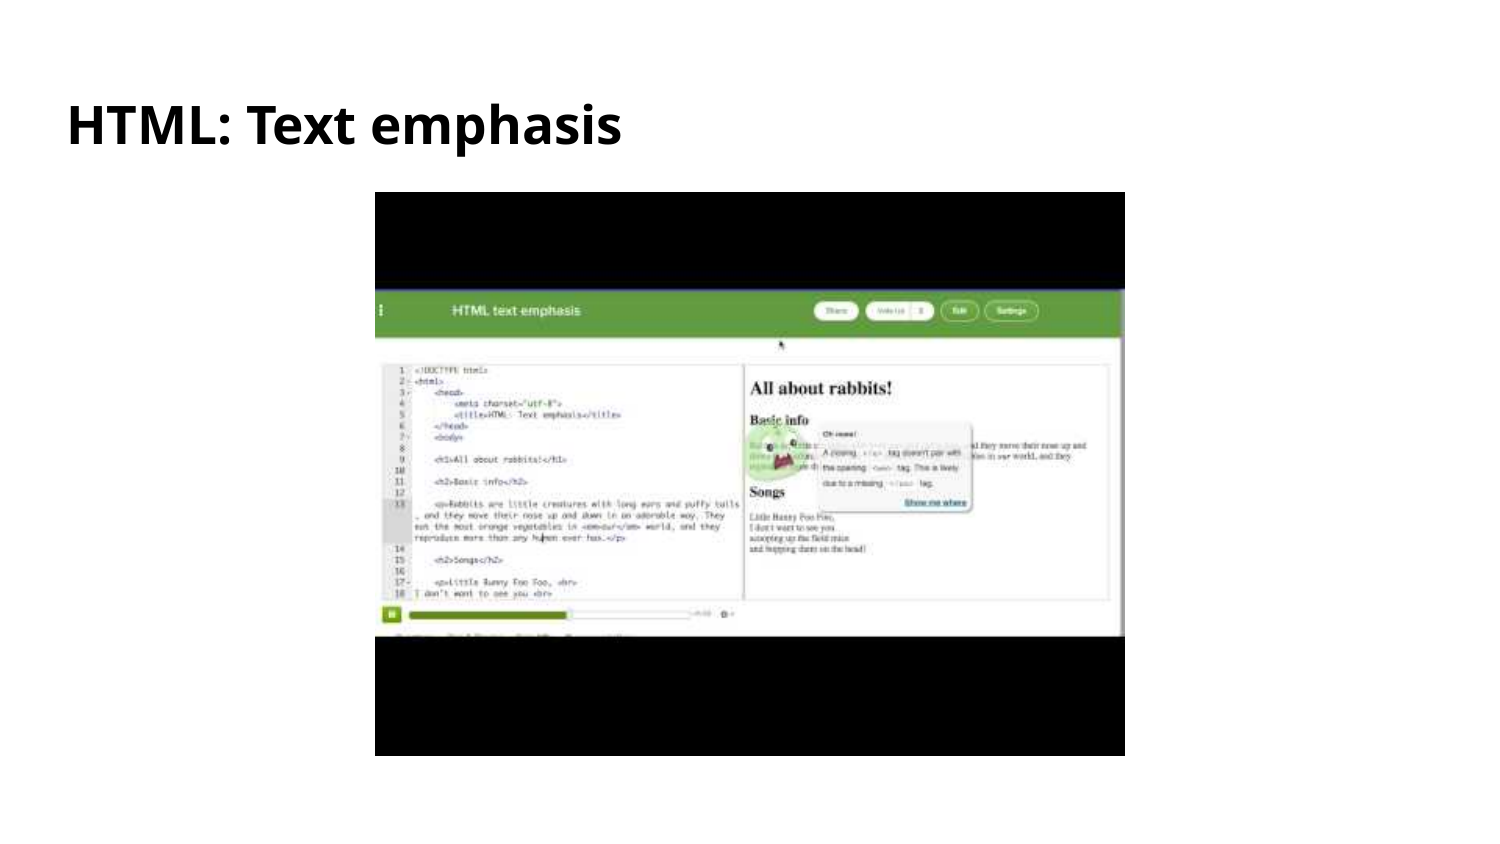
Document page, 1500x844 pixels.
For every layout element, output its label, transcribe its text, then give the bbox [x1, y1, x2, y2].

picture [374, 192, 1126, 756]
title HTML: Text emphasis [51, 72, 1449, 176]
